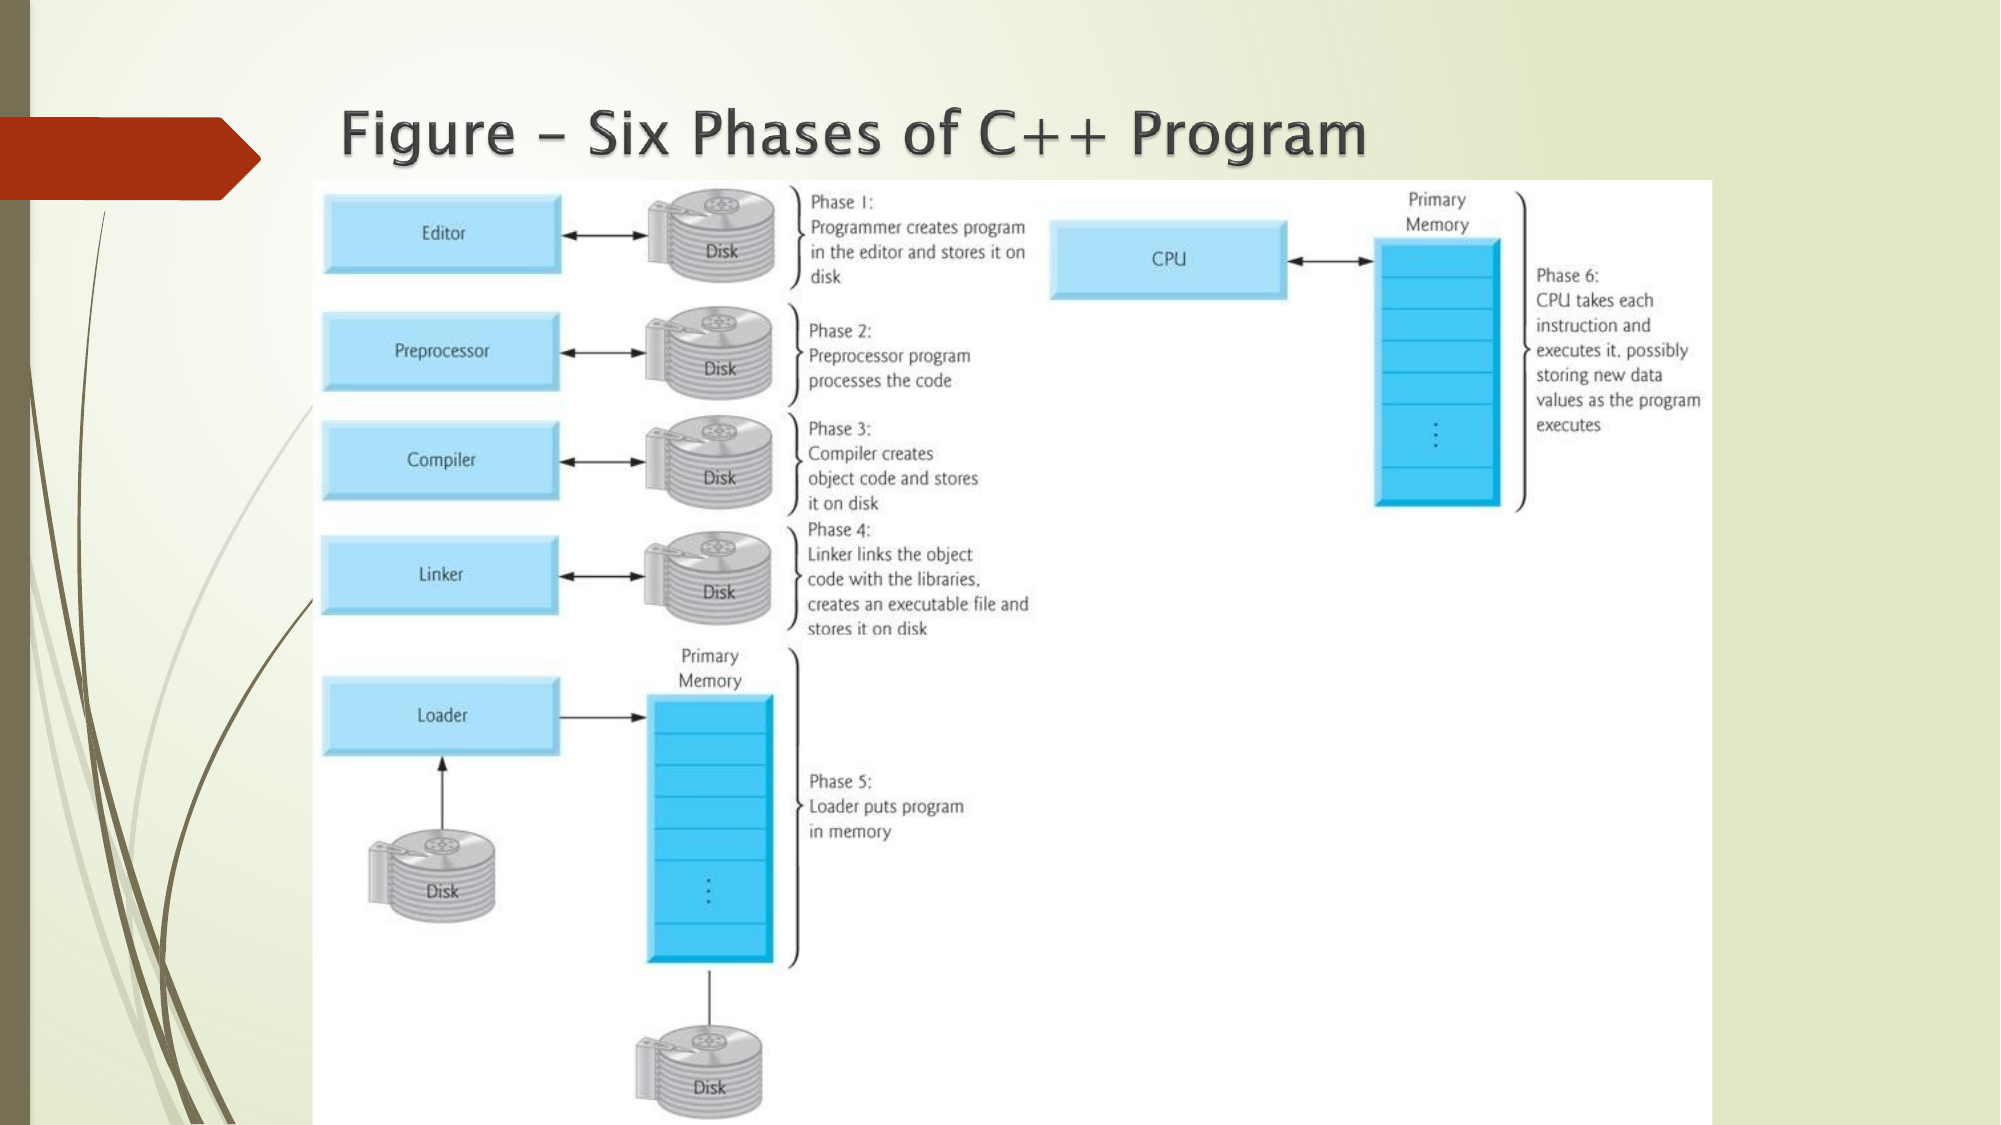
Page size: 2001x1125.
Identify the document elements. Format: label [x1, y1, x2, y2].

text_box [341, 106, 1367, 171]
text_box [312, 180, 1713, 1125]
